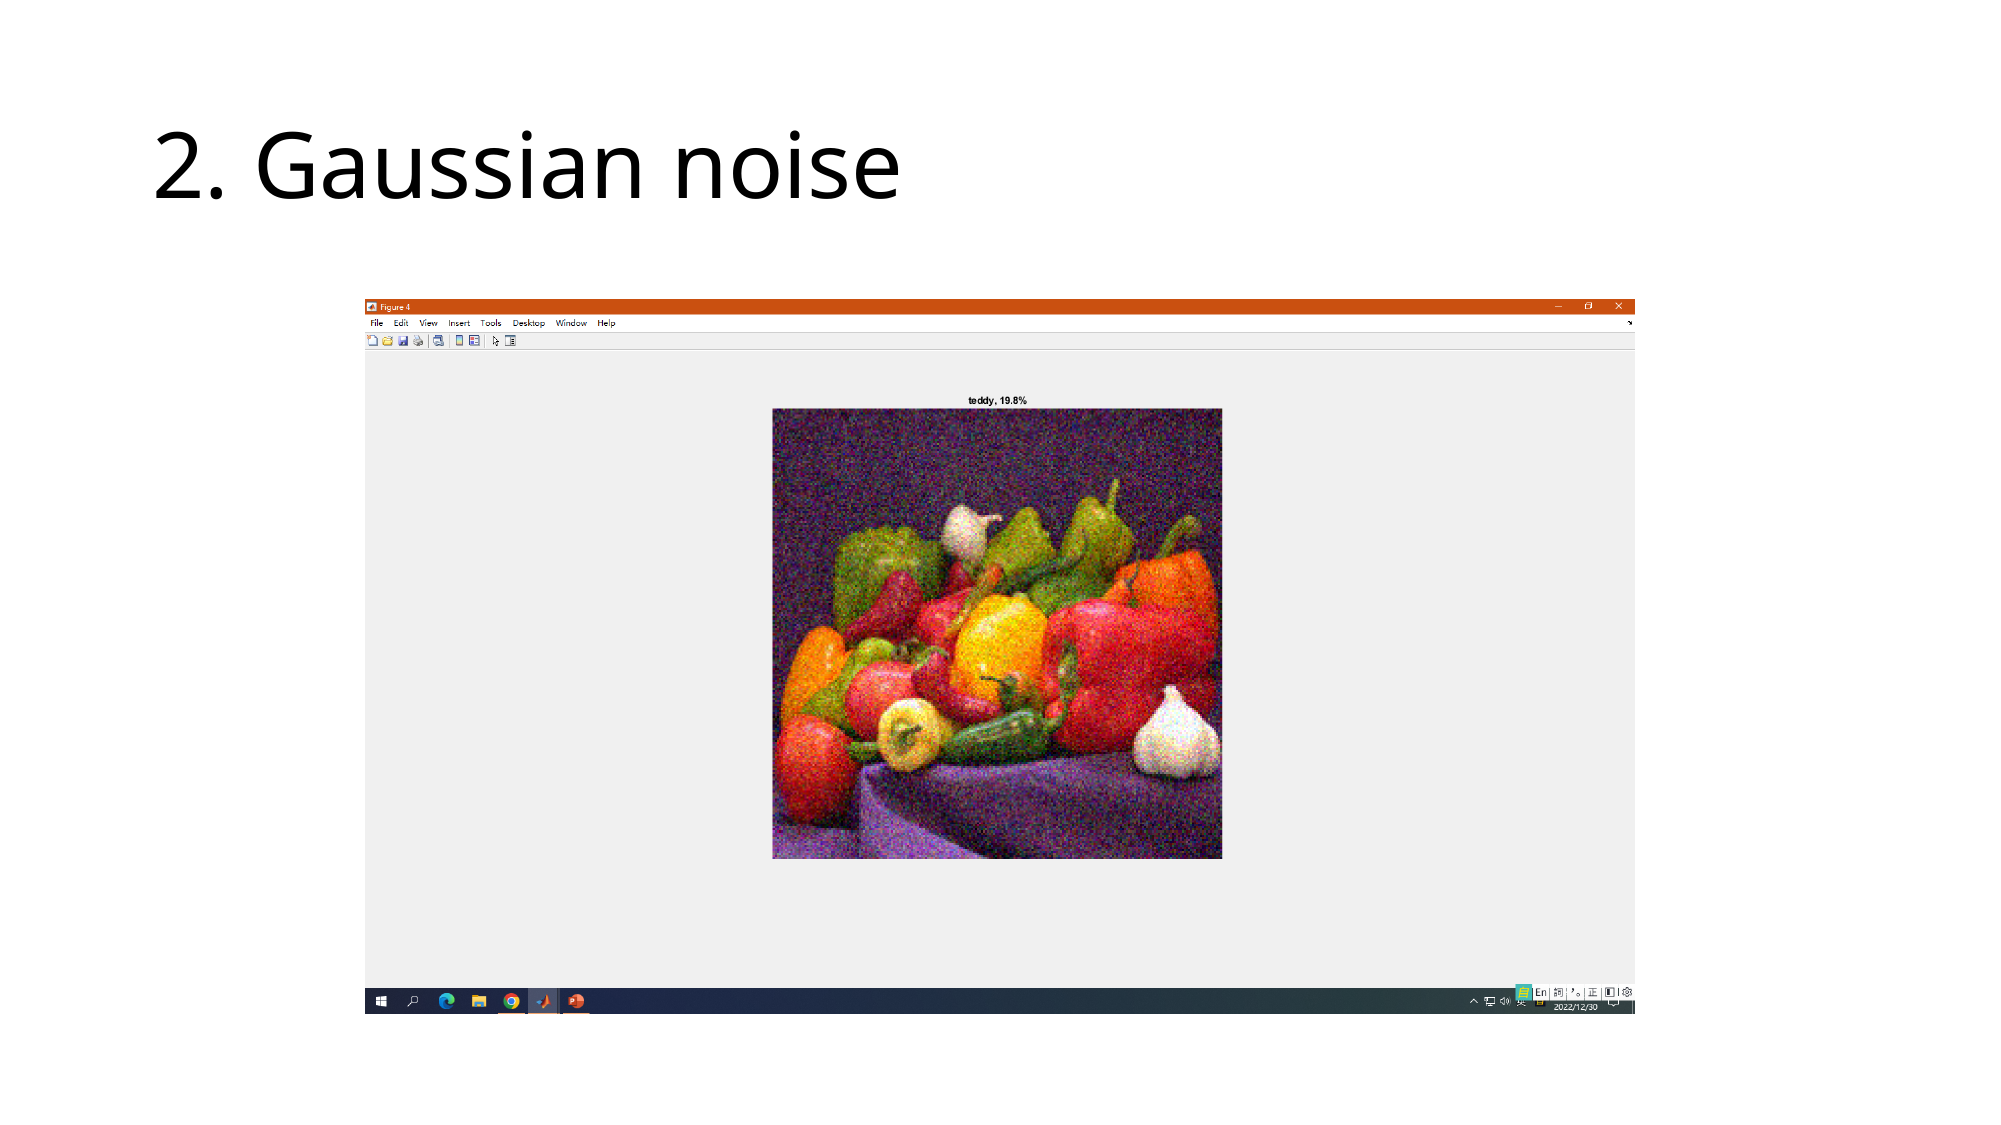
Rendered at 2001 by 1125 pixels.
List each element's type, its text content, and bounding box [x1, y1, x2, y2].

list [365, 299, 1635, 1014]
title 2. Gaussian noise [137, 59, 1863, 278]
